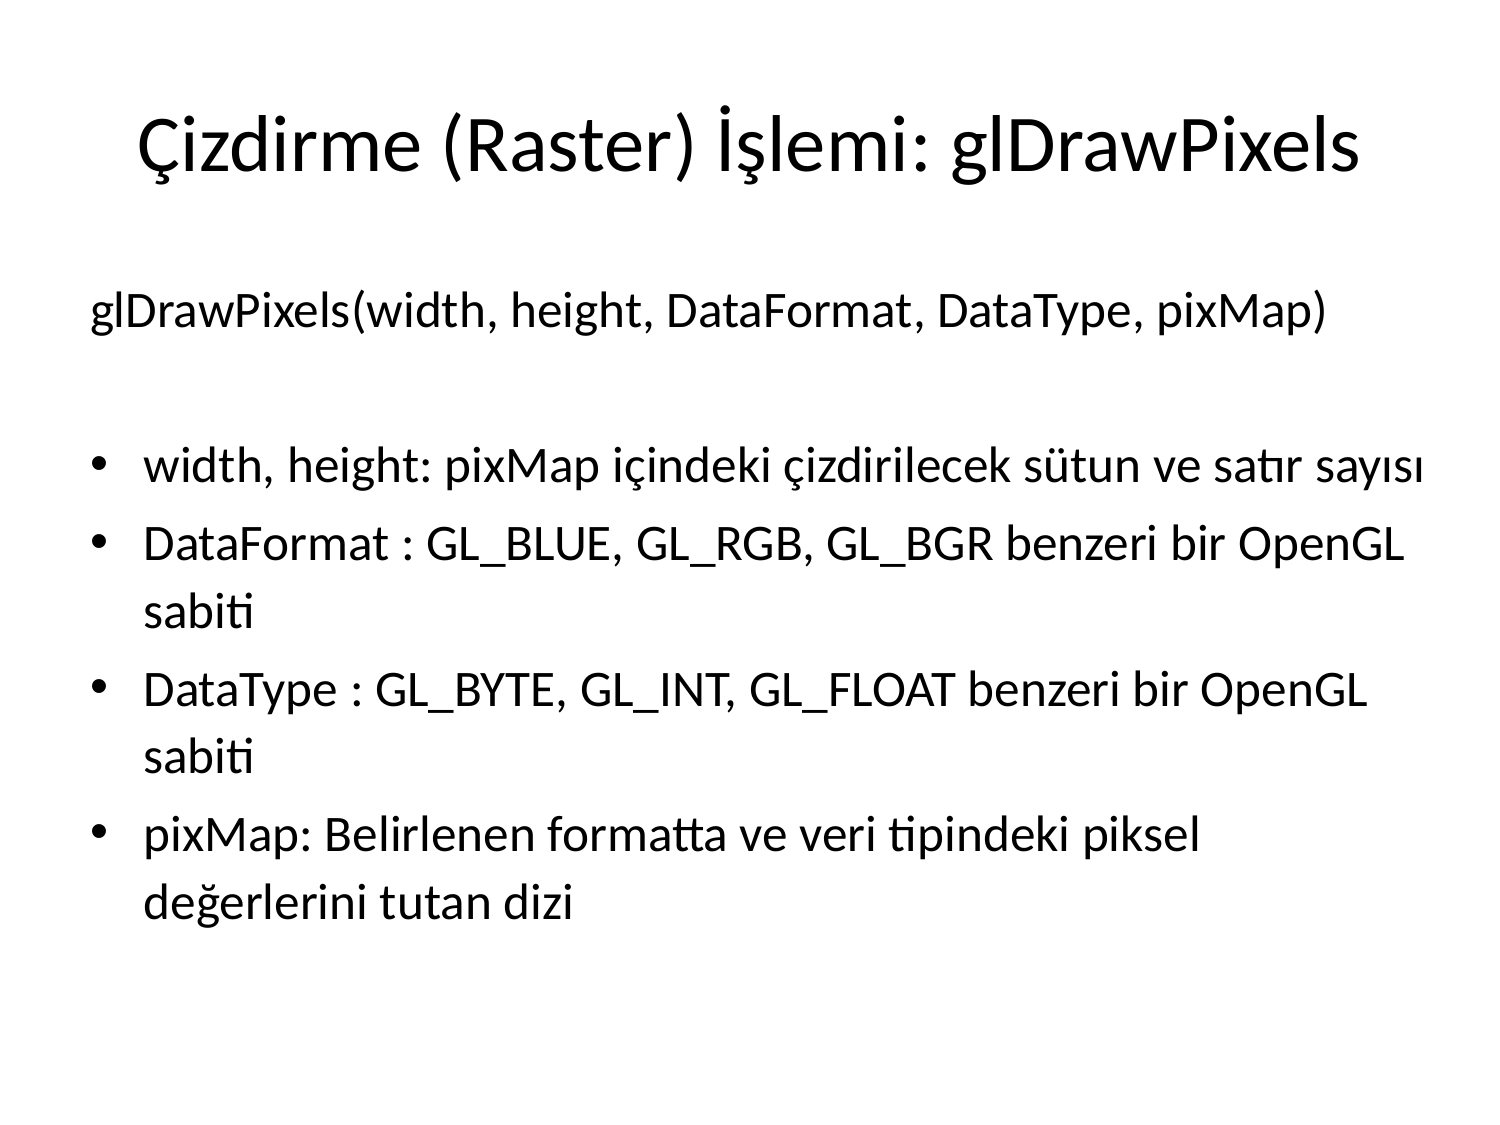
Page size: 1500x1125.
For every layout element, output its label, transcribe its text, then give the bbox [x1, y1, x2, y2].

list glDrawPixels(width, height, DataFormat, DataType, pixMap) width, height: pixMap içindeki çizdirilecek sütun ve satır sayısı DataFormat : GL_BLUE, GL_RGB, GL_BGR benzeri bir OpenGL sabiti DataType : GL_BYTE, GL_INT, GL_FLOAT benzeri bir OpenGL sabiti pixMap: Belirlenen formatta ve veri tipindeki piksel değerlerini tutan dizi [75, 262, 1447, 1005]
title Çizdirme (Raster) İşlemi: glDrawPixels [75, 45, 1425, 233]
